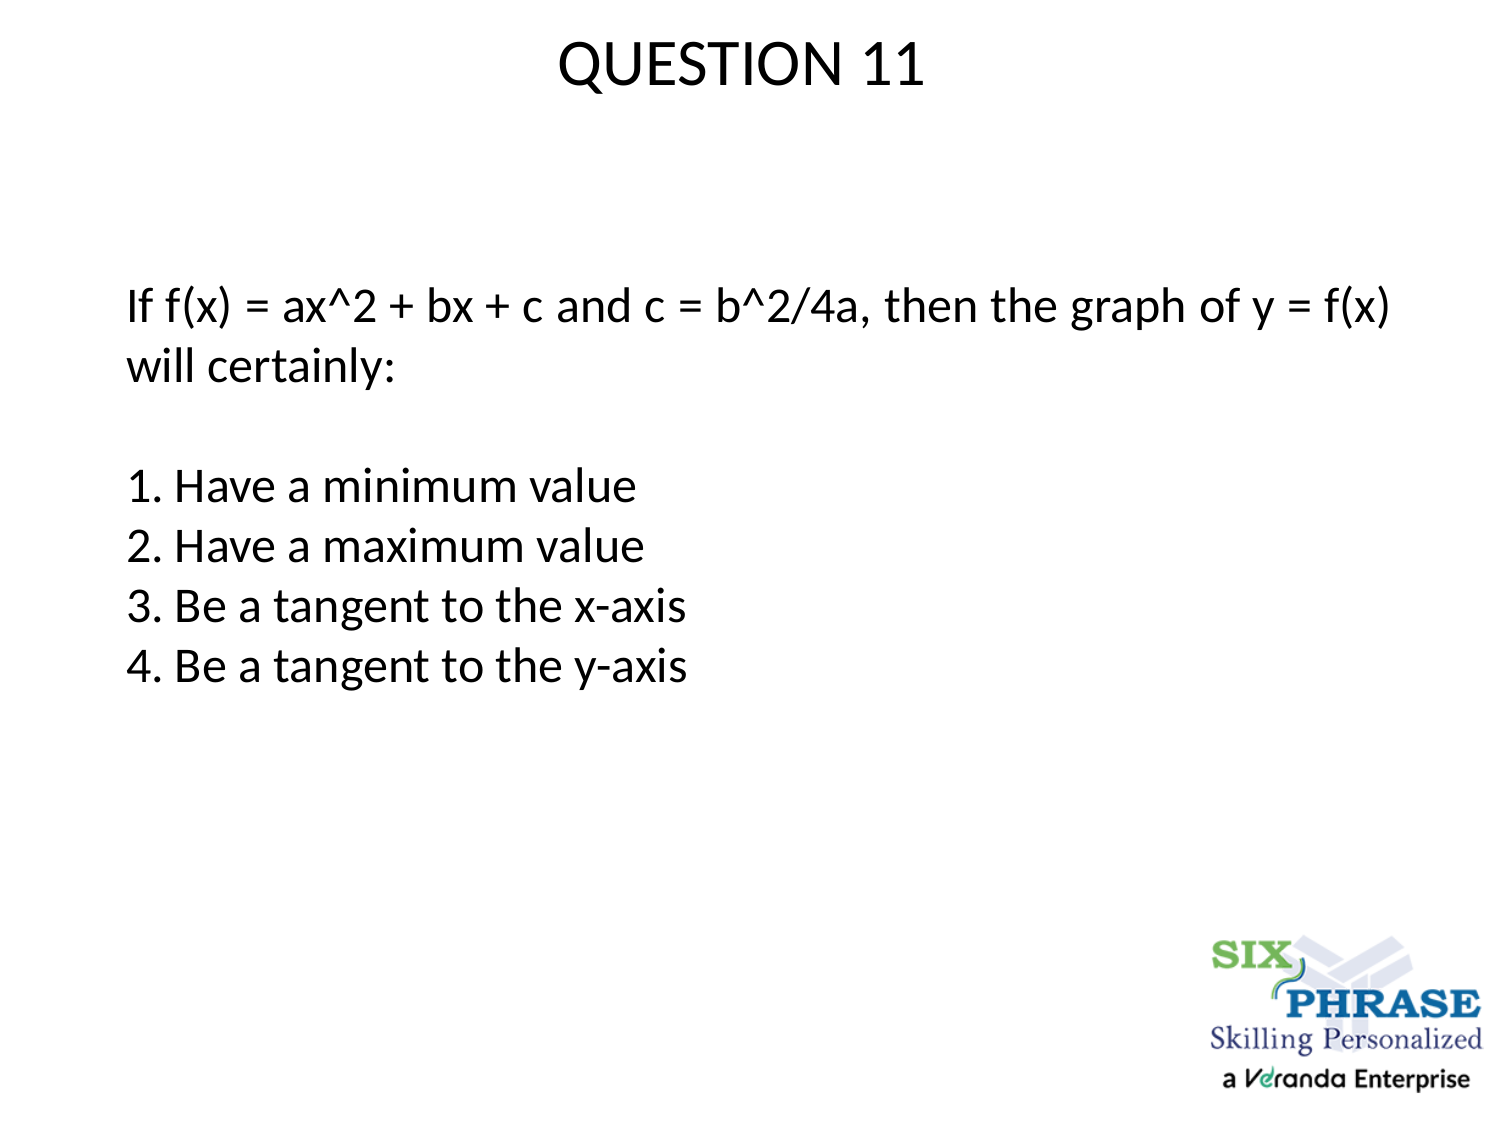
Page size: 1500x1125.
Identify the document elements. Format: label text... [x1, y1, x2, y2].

picture [1195, 921, 1500, 1103]
text_box QUESTION 11 [0, 0, 1500, 118]
text_box If f(x) = ax^2 + bx + c and c = b^2/4a, then the graph of y = f(x) will certainly: 1. Have a minimum value 2. Have a maximum value 3. Be a tangent to the x-axis 4. Be a tangent to the y-axis [111, 265, 1409, 701]
